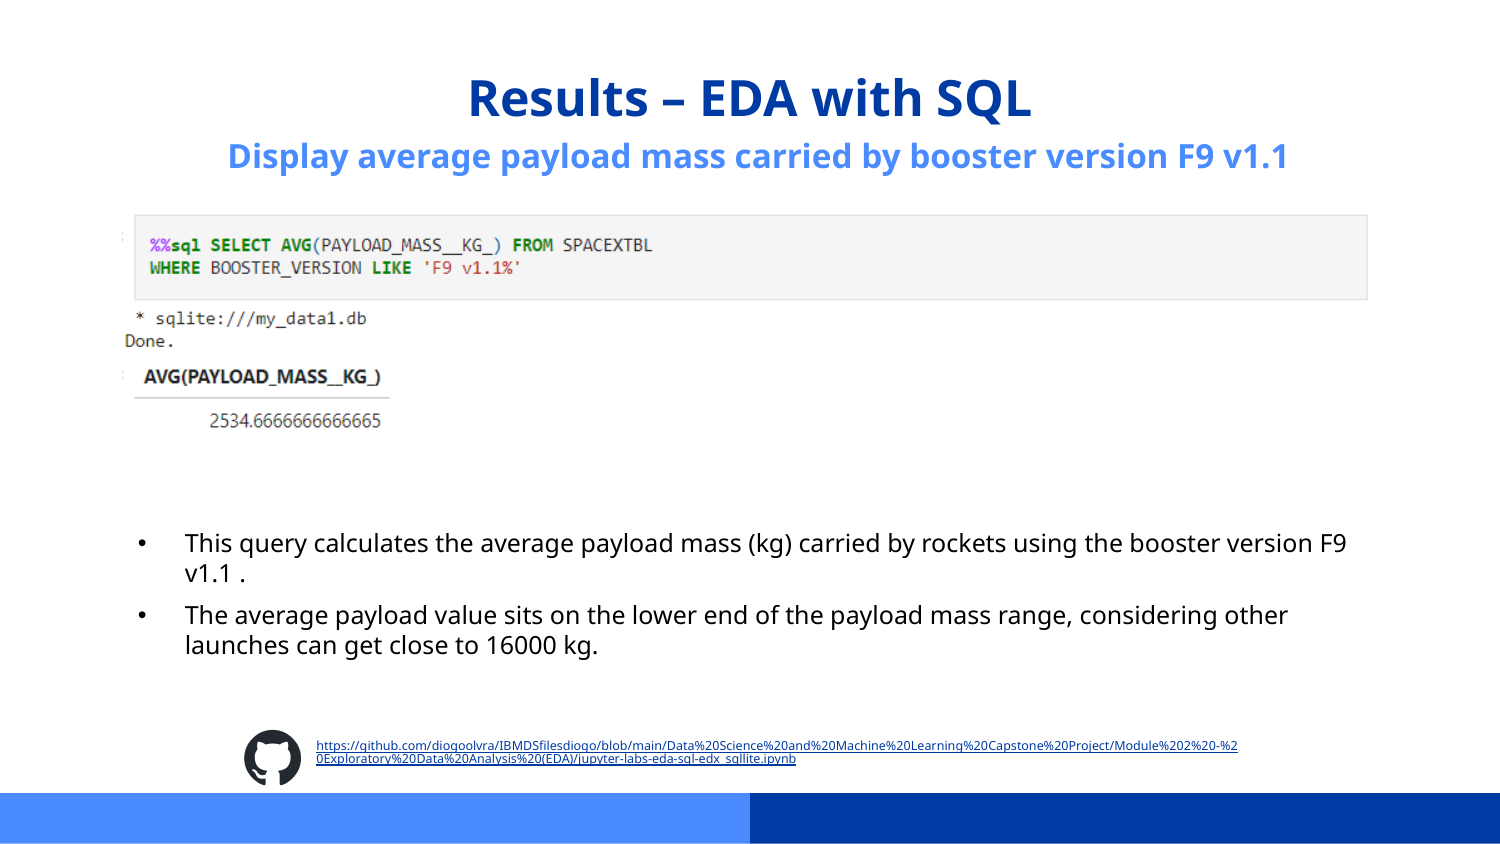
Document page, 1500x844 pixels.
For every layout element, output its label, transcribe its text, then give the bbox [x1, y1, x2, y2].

title Results – EDA with SQL [117, 51, 1383, 120]
picture [242, 728, 302, 788]
picture [122, 201, 1379, 459]
text_box https://github.com/diogoolvra/IBMDSfilesdiogo/blob/main/Data%20Science%20and%20Machine%20Learning%20Capstone%20Project/Module%202%20-%20Exploratory%20Data%20Analysis%20(EDA)/jupyter-labs-eda-sql-edx_sqllite.ipynb [301, 723, 1257, 793]
text_box Display average payload mass carried by booster version F9 v1.1 [117, 120, 1383, 197]
text_box This query calculates the average payload mass (kg) carried by rockets using the booster version F9 v1.1 . The average payload value sits on the lower end of the payload mass range, considering other launches can get close to 16000 kg. [122, 512, 1376, 655]
